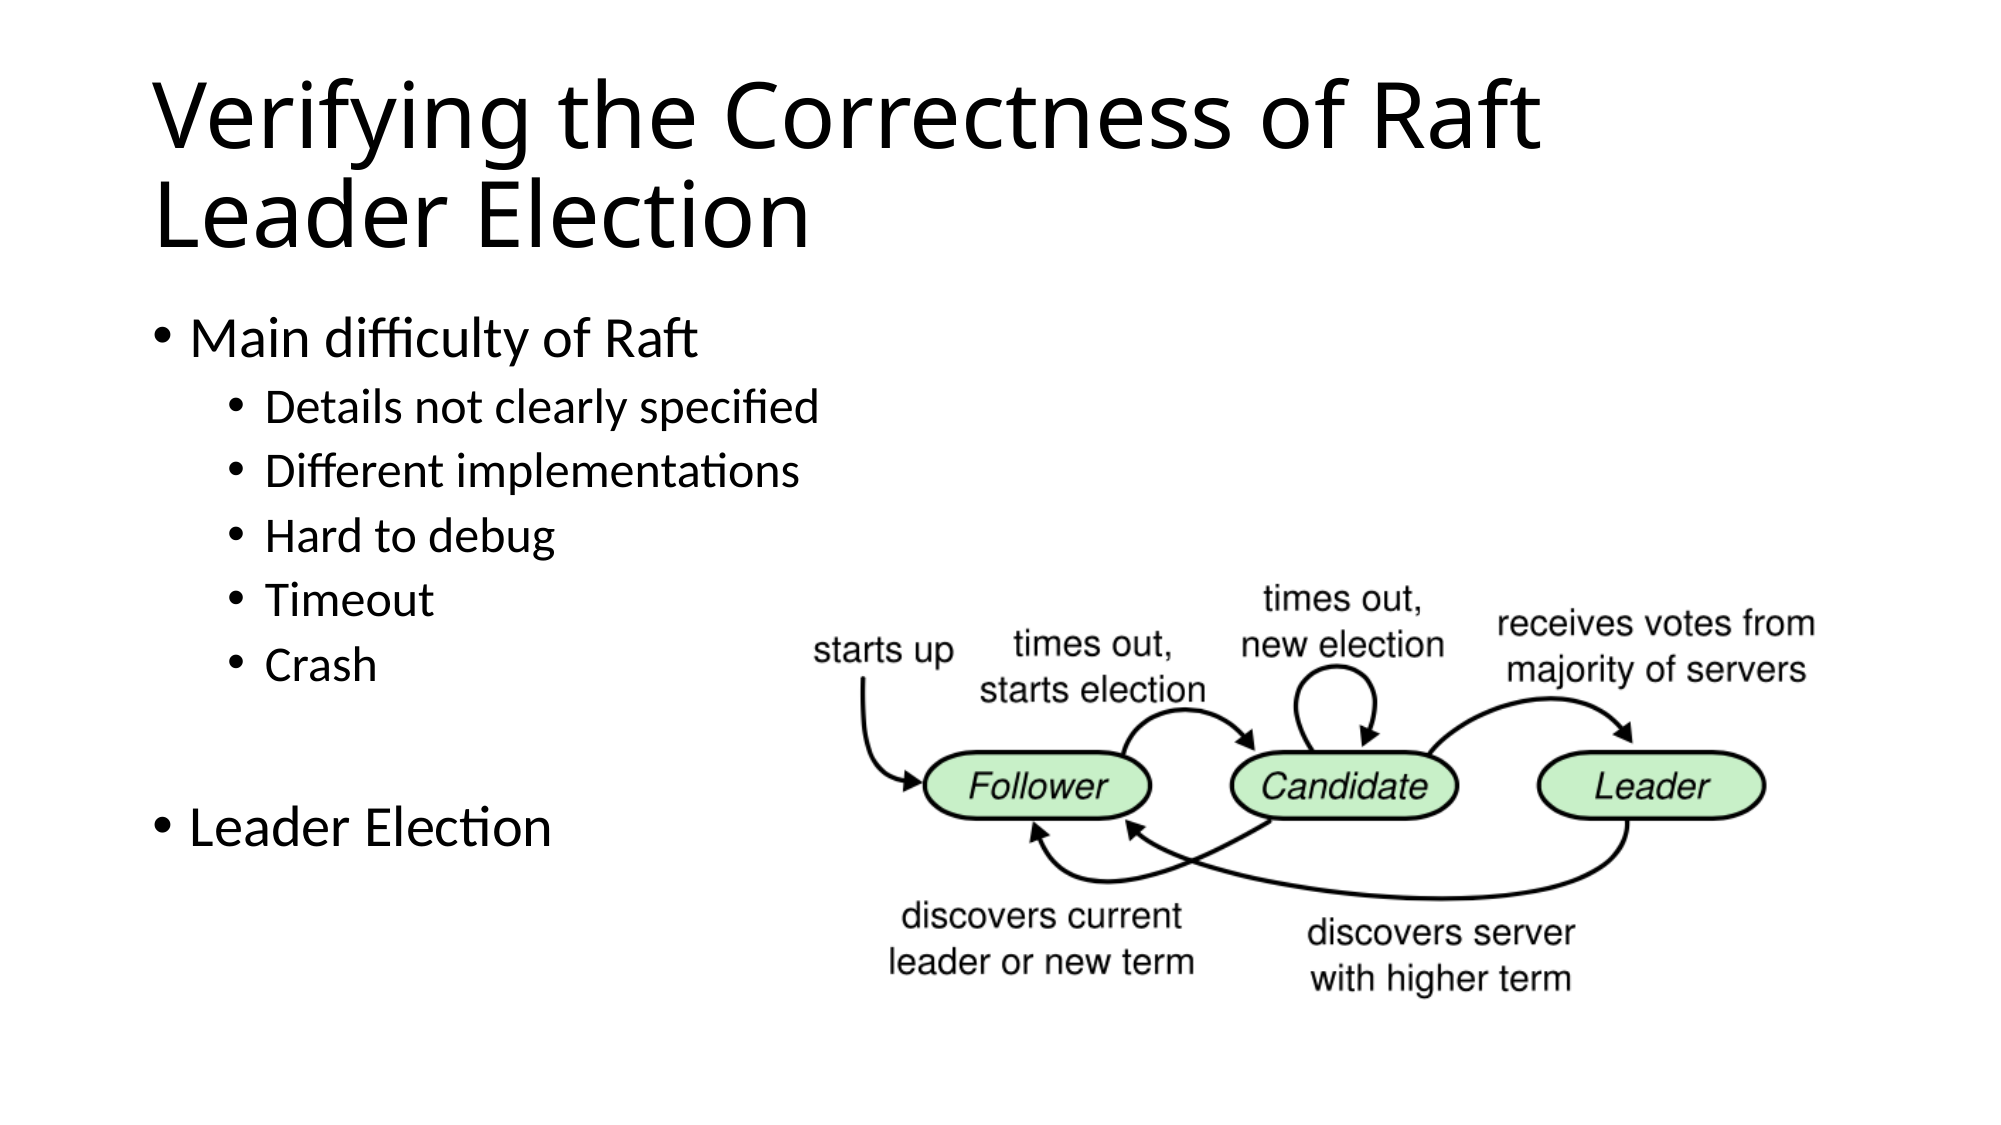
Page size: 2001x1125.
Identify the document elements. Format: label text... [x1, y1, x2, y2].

list Main difficulty of Raft Details not clearly specified Different implementations Hard to debug Timeout Crash Leader Election [137, 299, 1863, 1014]
picture [756, 543, 1863, 1014]
title Verifying the Correctness of Raft Leader Election [137, 59, 1863, 278]
